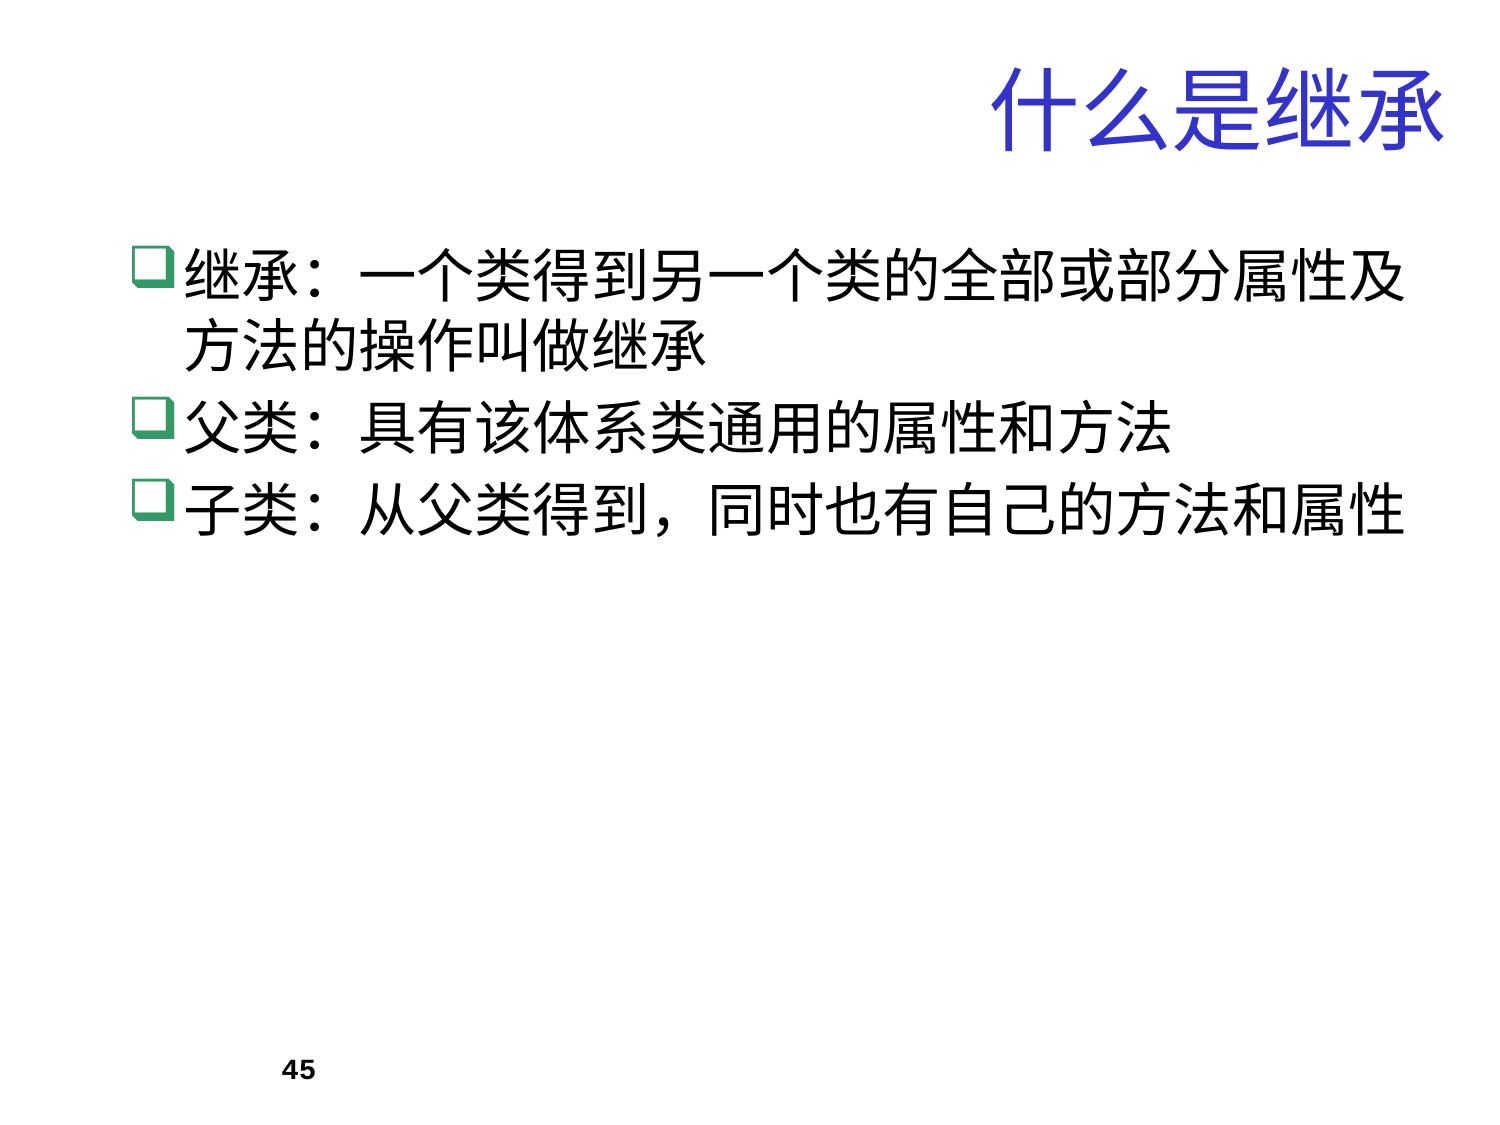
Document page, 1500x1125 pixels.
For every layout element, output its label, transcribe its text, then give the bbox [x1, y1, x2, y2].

slide_number 45 [123, 1046, 474, 1083]
list 继承：一个类得到另一个类的全部或部分属性及方法的操作叫做继承 父类：具有该体系类通用的属性和方法 子类：从父类得到，同时也有自己的方法和属性 [112, 231, 1463, 975]
title 什么是继承 [112, 42, 1463, 173]
